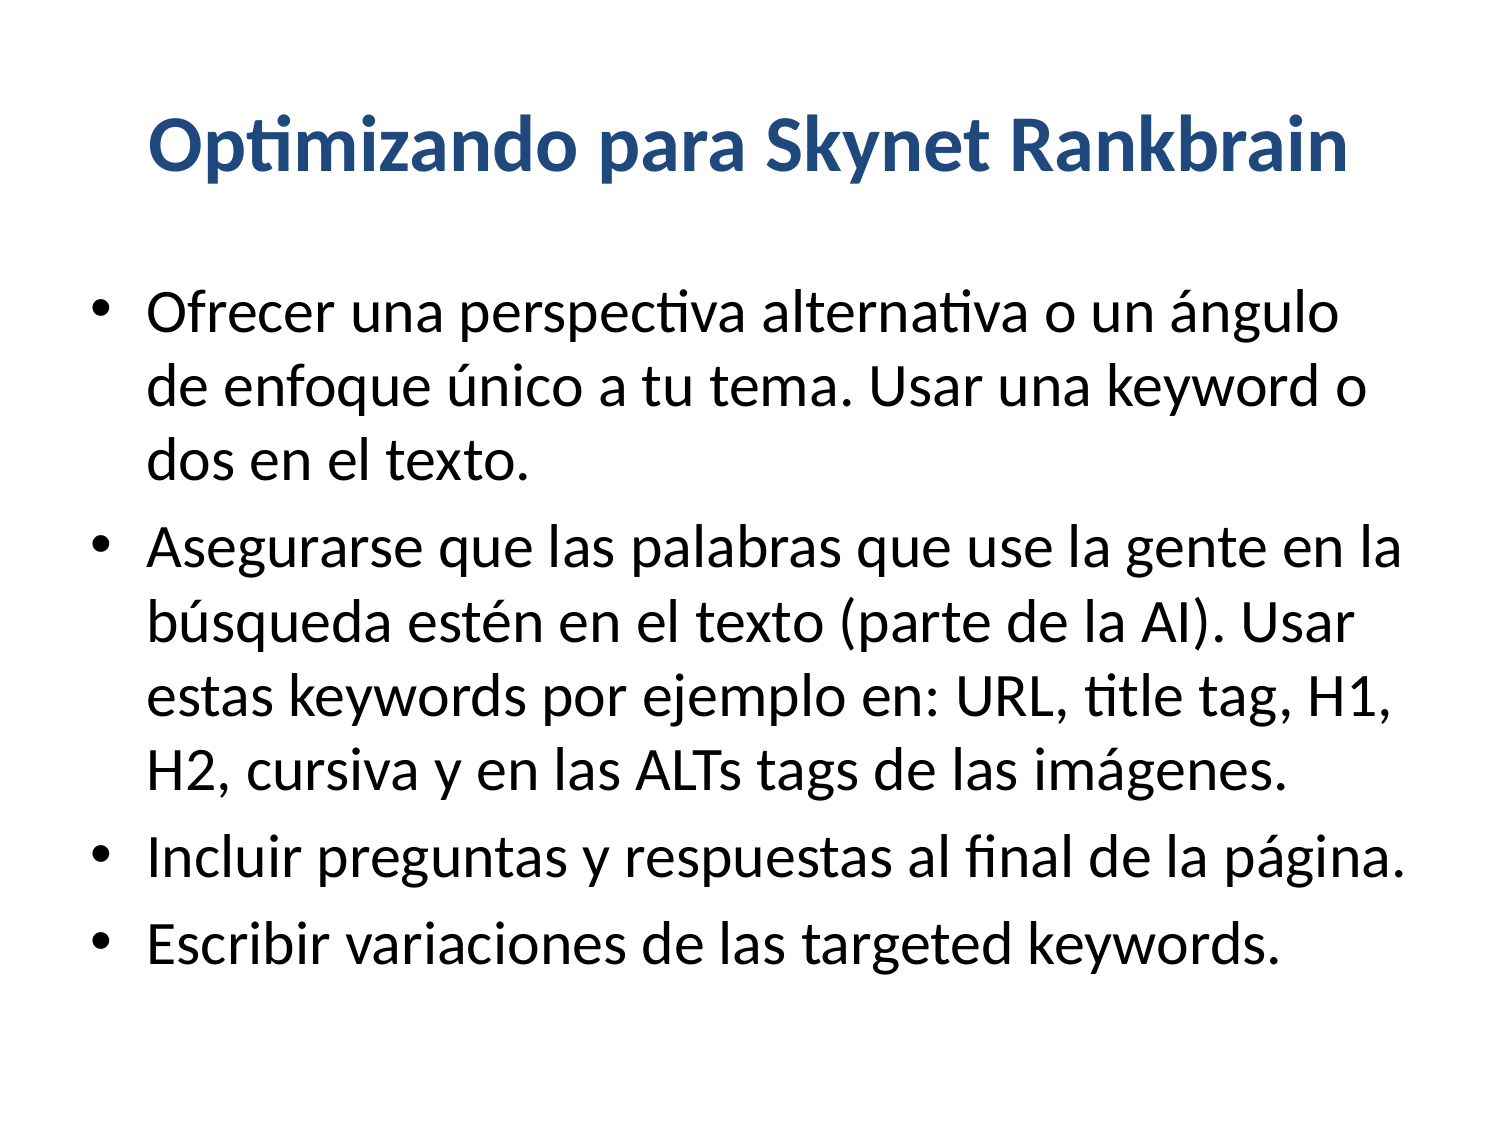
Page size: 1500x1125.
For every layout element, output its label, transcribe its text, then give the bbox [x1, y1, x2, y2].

title Optimizando para Skynet Rankbrain [75, 45, 1425, 233]
list Ofrecer una perspectiva alternativa o un ángulo de enfoque único a tu tema. Usar una keyword o dos en el texto. Asegurarse que las palabras que use la gente en la búsqueda estén en el texto (parte de la AI). Usar estas keywords por ejemplo en: URL, title tag, H1, H2, cursiva y en las ALTs tags de las imágenes. Incluir preguntas y respuestas al final de la página. Escribir variaciones de las targeted keywords. [75, 262, 1425, 1005]
